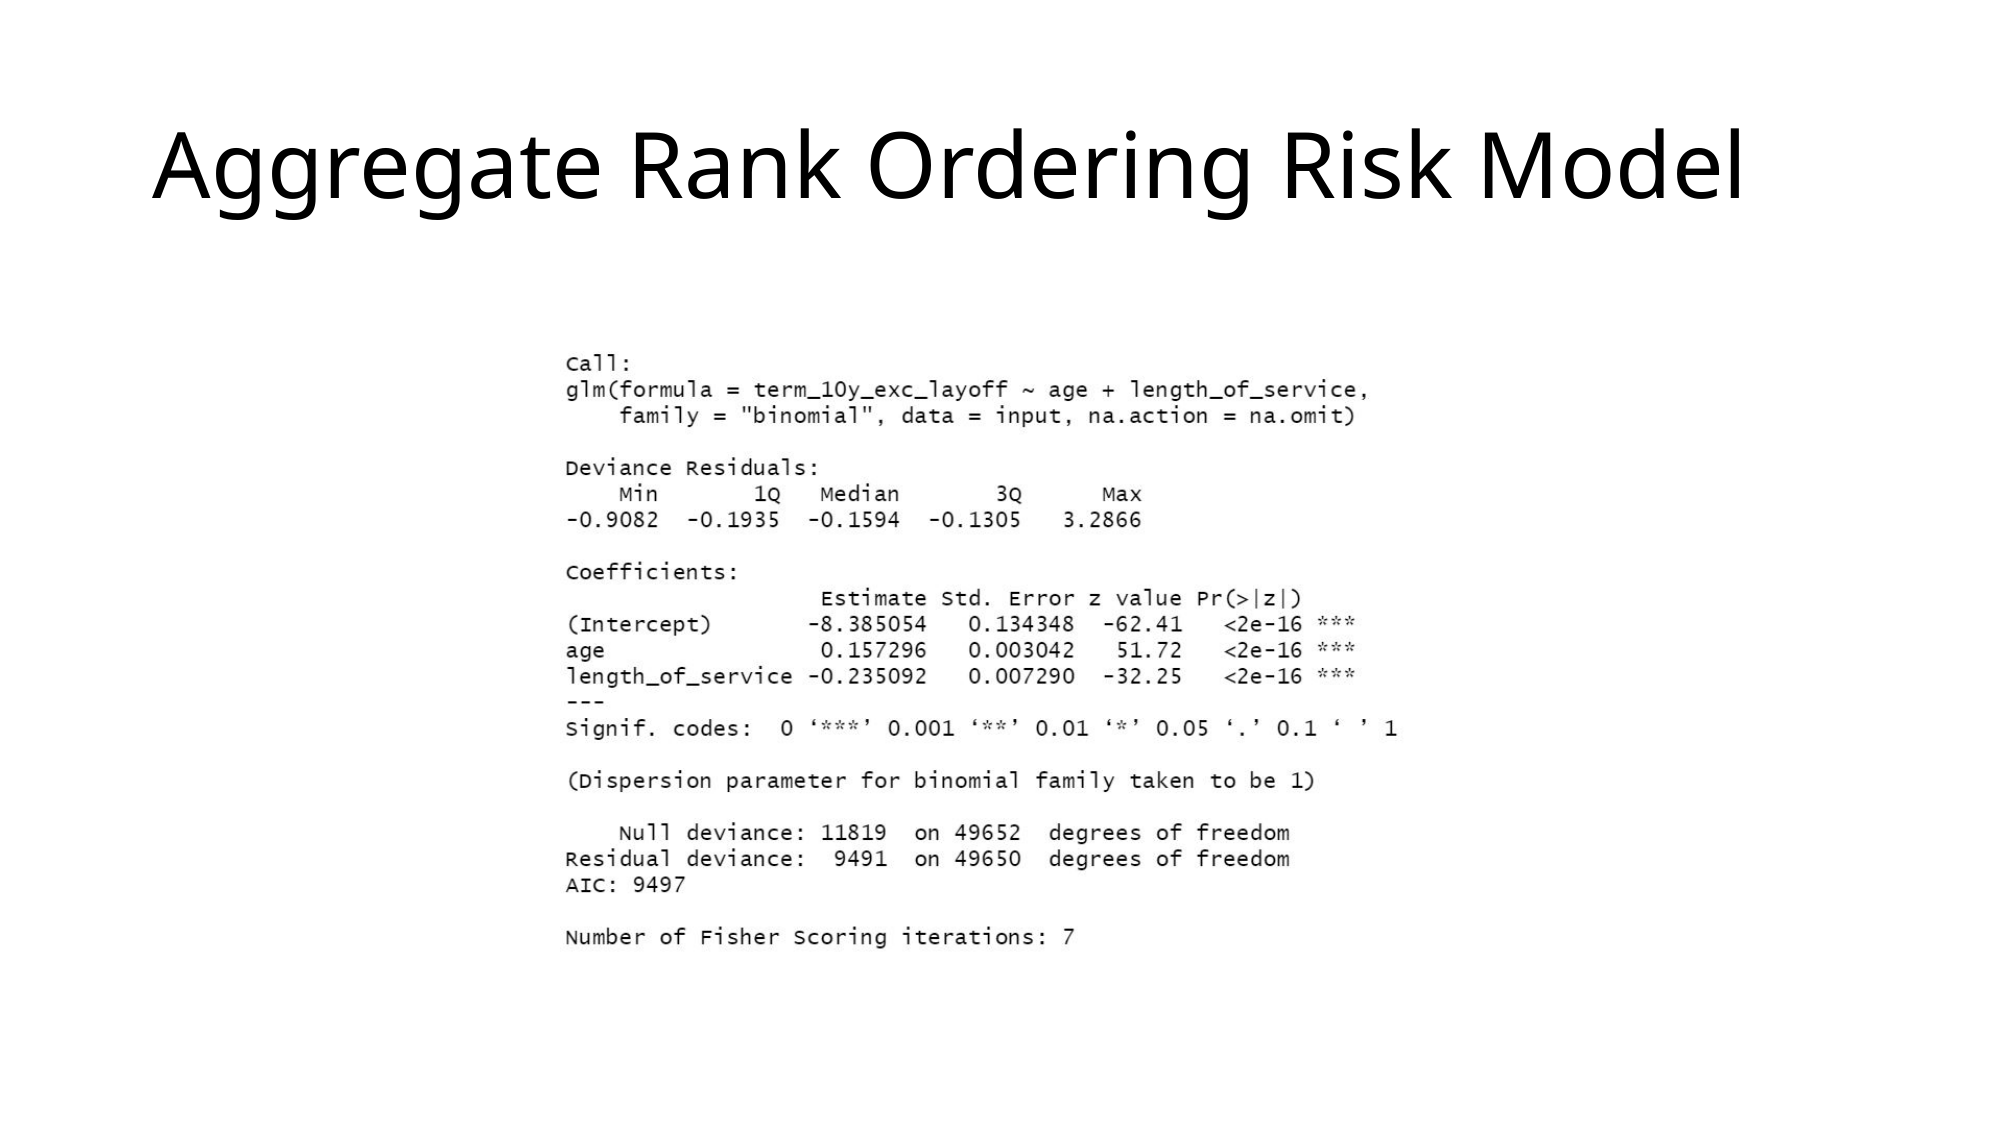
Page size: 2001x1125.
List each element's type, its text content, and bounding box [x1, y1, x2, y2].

title Aggregate Rank Ordering Risk Model [137, 59, 1863, 278]
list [560, 351, 1440, 962]
